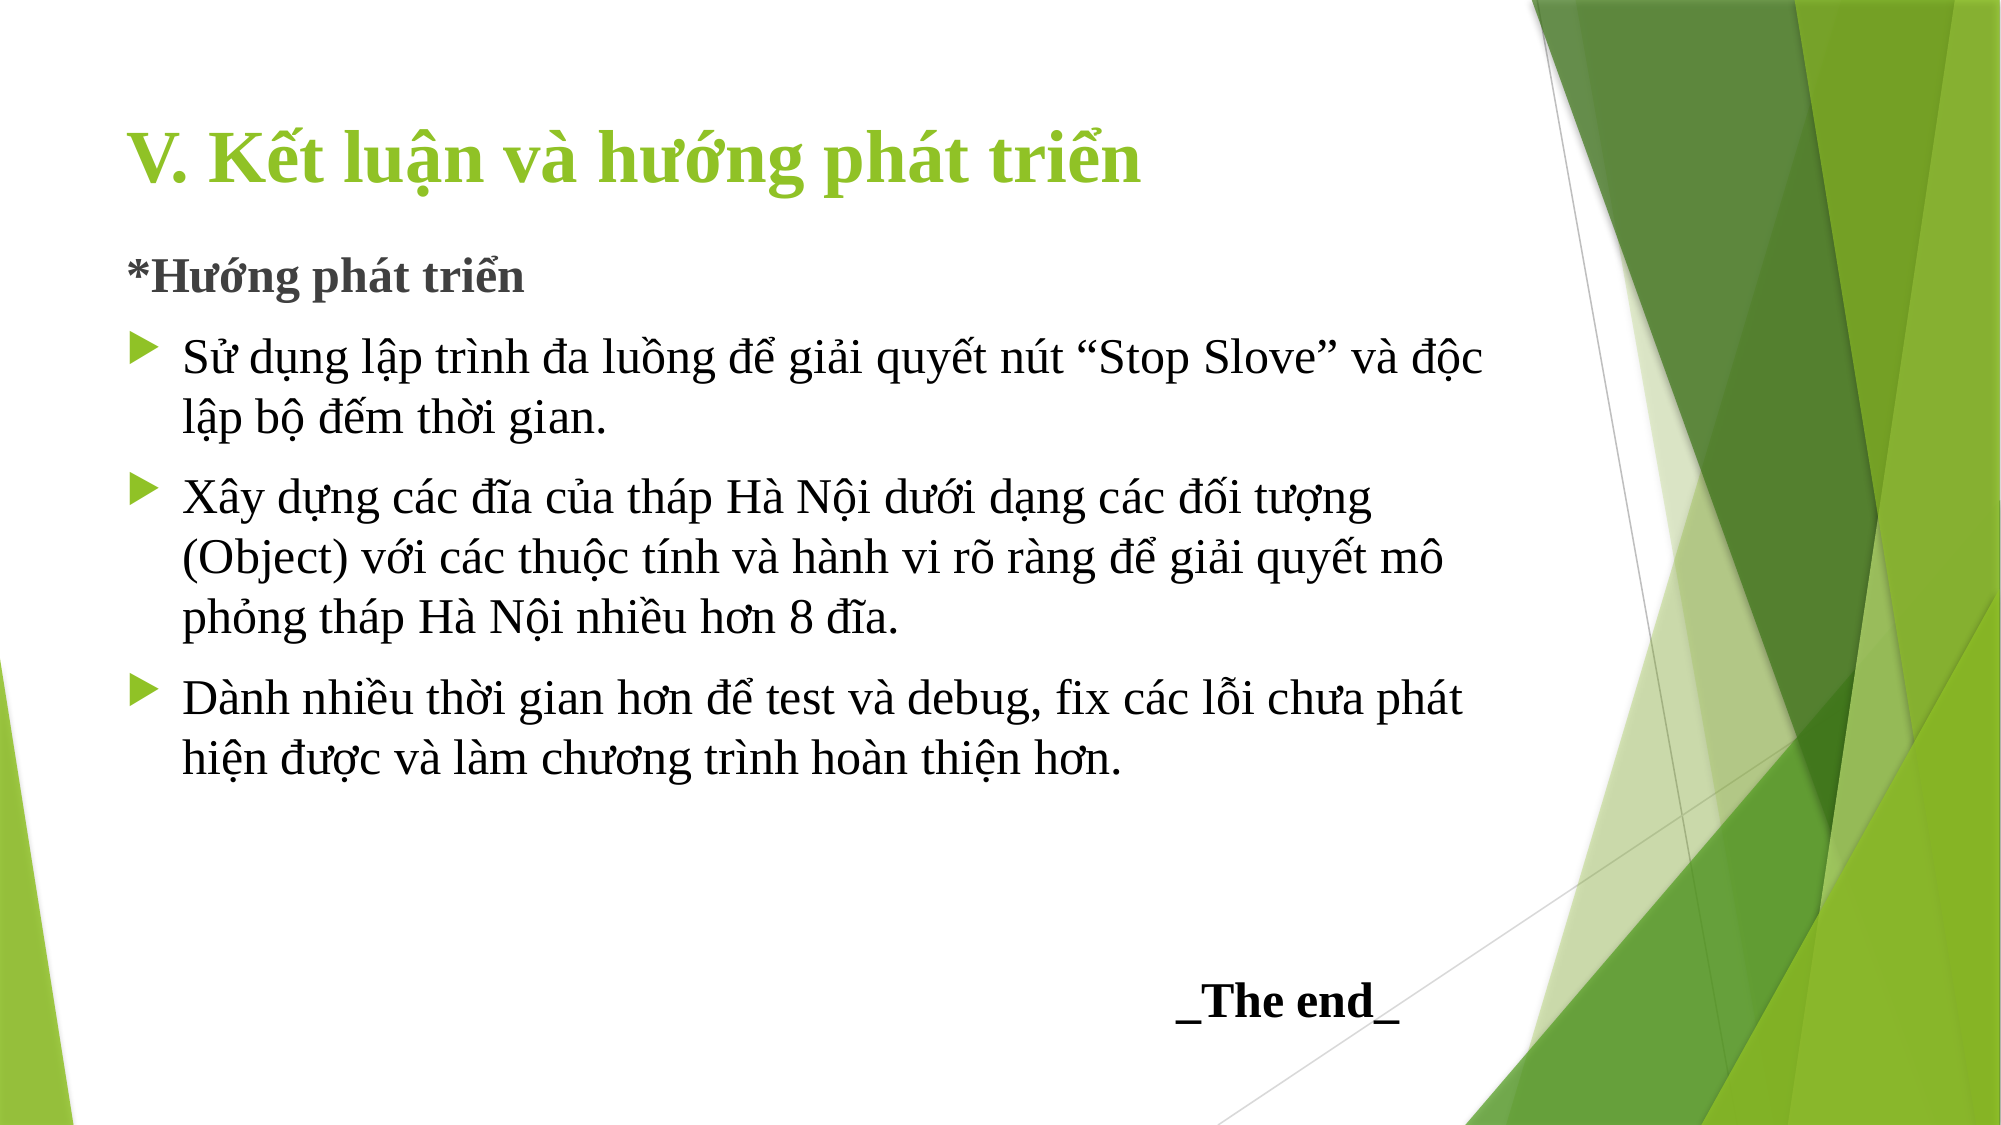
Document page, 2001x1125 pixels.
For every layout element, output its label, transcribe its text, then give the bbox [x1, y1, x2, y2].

list *Hướng phát triển Sử dụng lập trình đa luồng để giải quyết nút “Stop Slove” và độc lập bộ đếm thời gian. Xây dựng các đĩa của tháp Hà Nội dưới dạng các đối tượng (Object) với các thuộc tính và hành vi rõ ràng để giải quyết mô phỏng tháp Hà Nội nhiều hơn 8 đĩa. Dành nhiều thời gian hơn để test và debug, fix các lỗi chưa phát hiện được và làm chương trình hoàn thiện hơn. _The end_ [111, 234, 1522, 1048]
title V. Kết luận và hướng phát triển [111, 99, 1522, 234]
